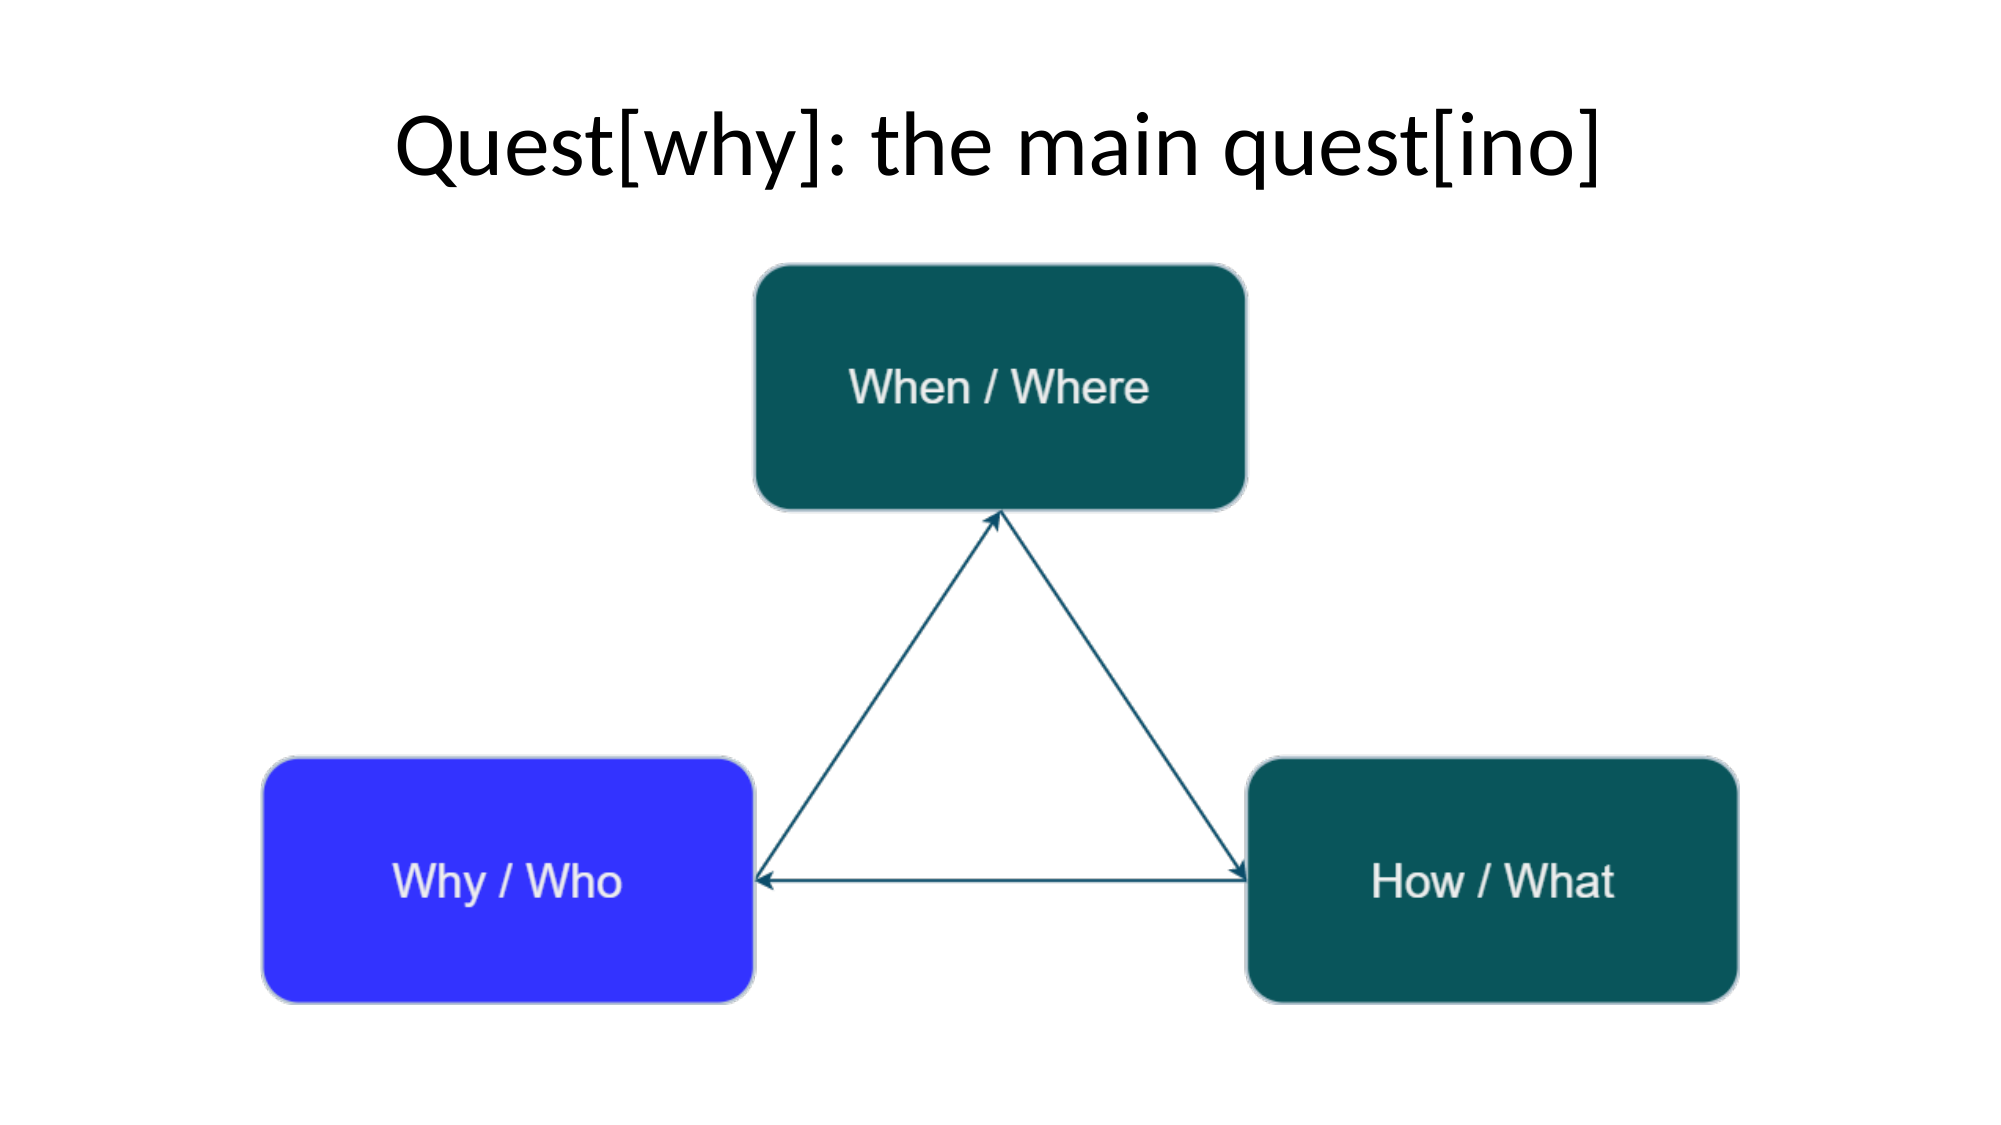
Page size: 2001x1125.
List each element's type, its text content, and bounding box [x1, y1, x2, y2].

title Quest[why]: the main quest[ino] [99, 45, 1900, 233]
picture [260, 262, 1740, 1005]
